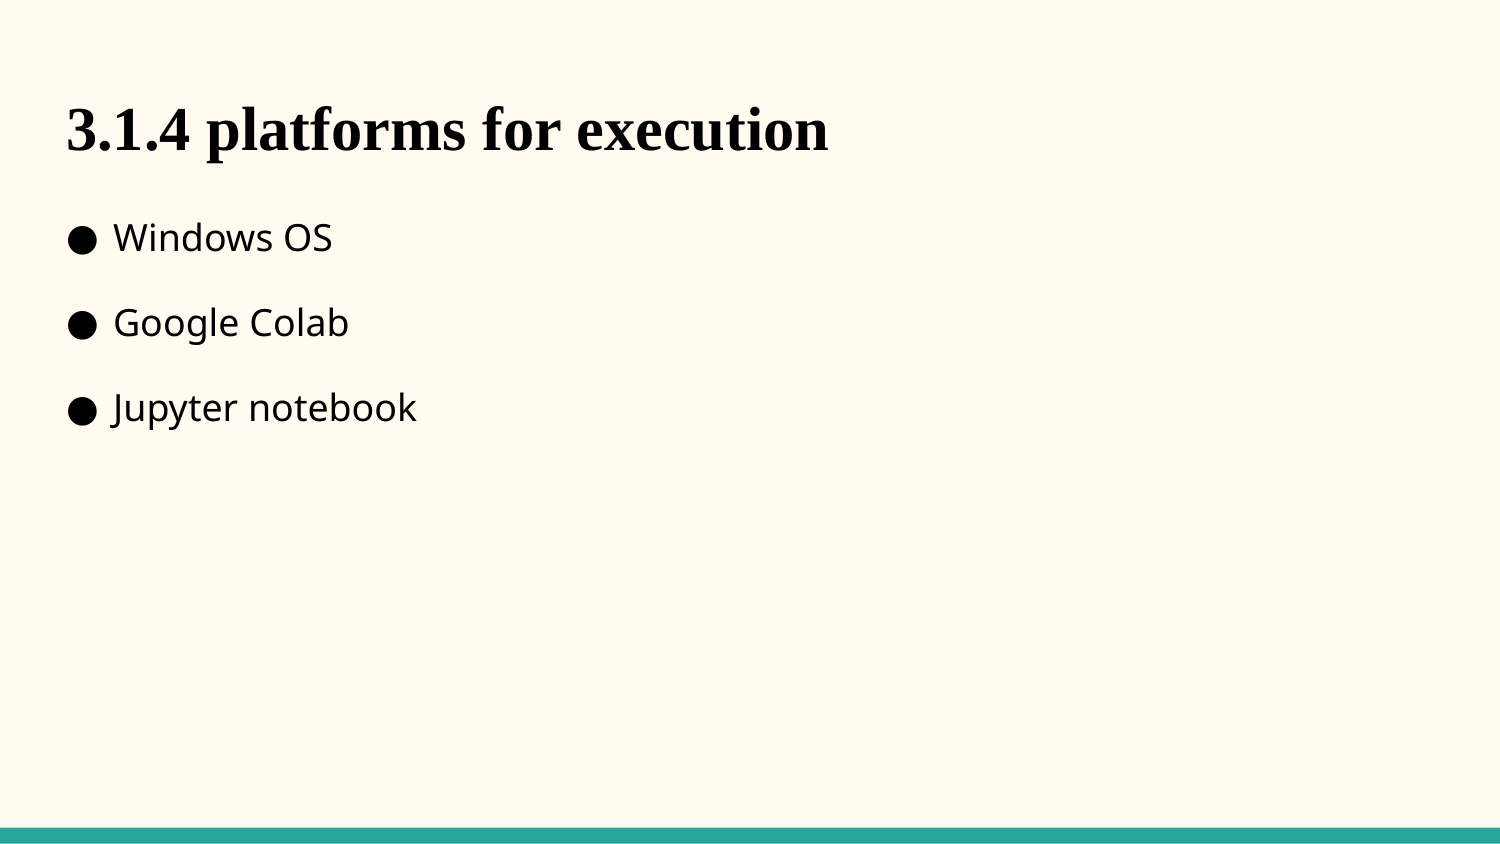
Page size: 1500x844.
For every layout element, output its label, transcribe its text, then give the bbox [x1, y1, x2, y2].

title 3.1.4 platforms for execution [51, 72, 1449, 174]
list Windows OS Google Colab Jupyter notebook [51, 192, 1449, 750]
